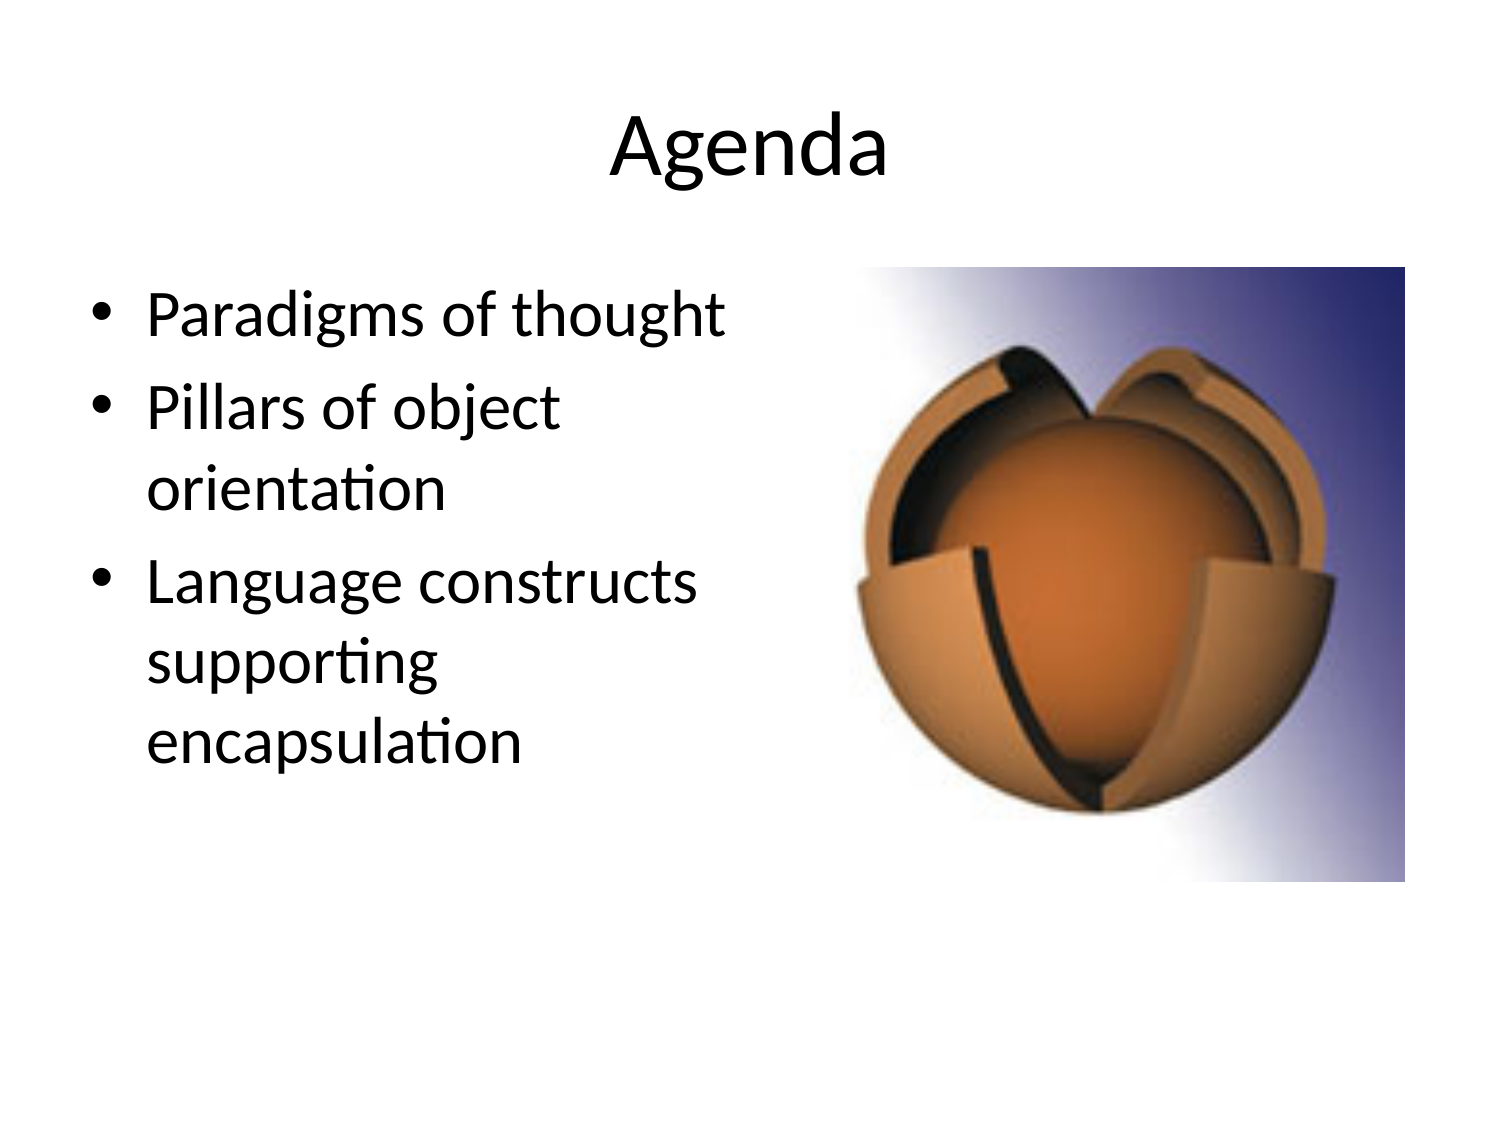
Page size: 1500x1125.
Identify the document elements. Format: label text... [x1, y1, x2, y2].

picture [790, 266, 1405, 882]
list Paradigms of thought Pillars of object orientation Language constructs supporting encapsulation [75, 262, 774, 1005]
title Agenda [75, 45, 1425, 233]
